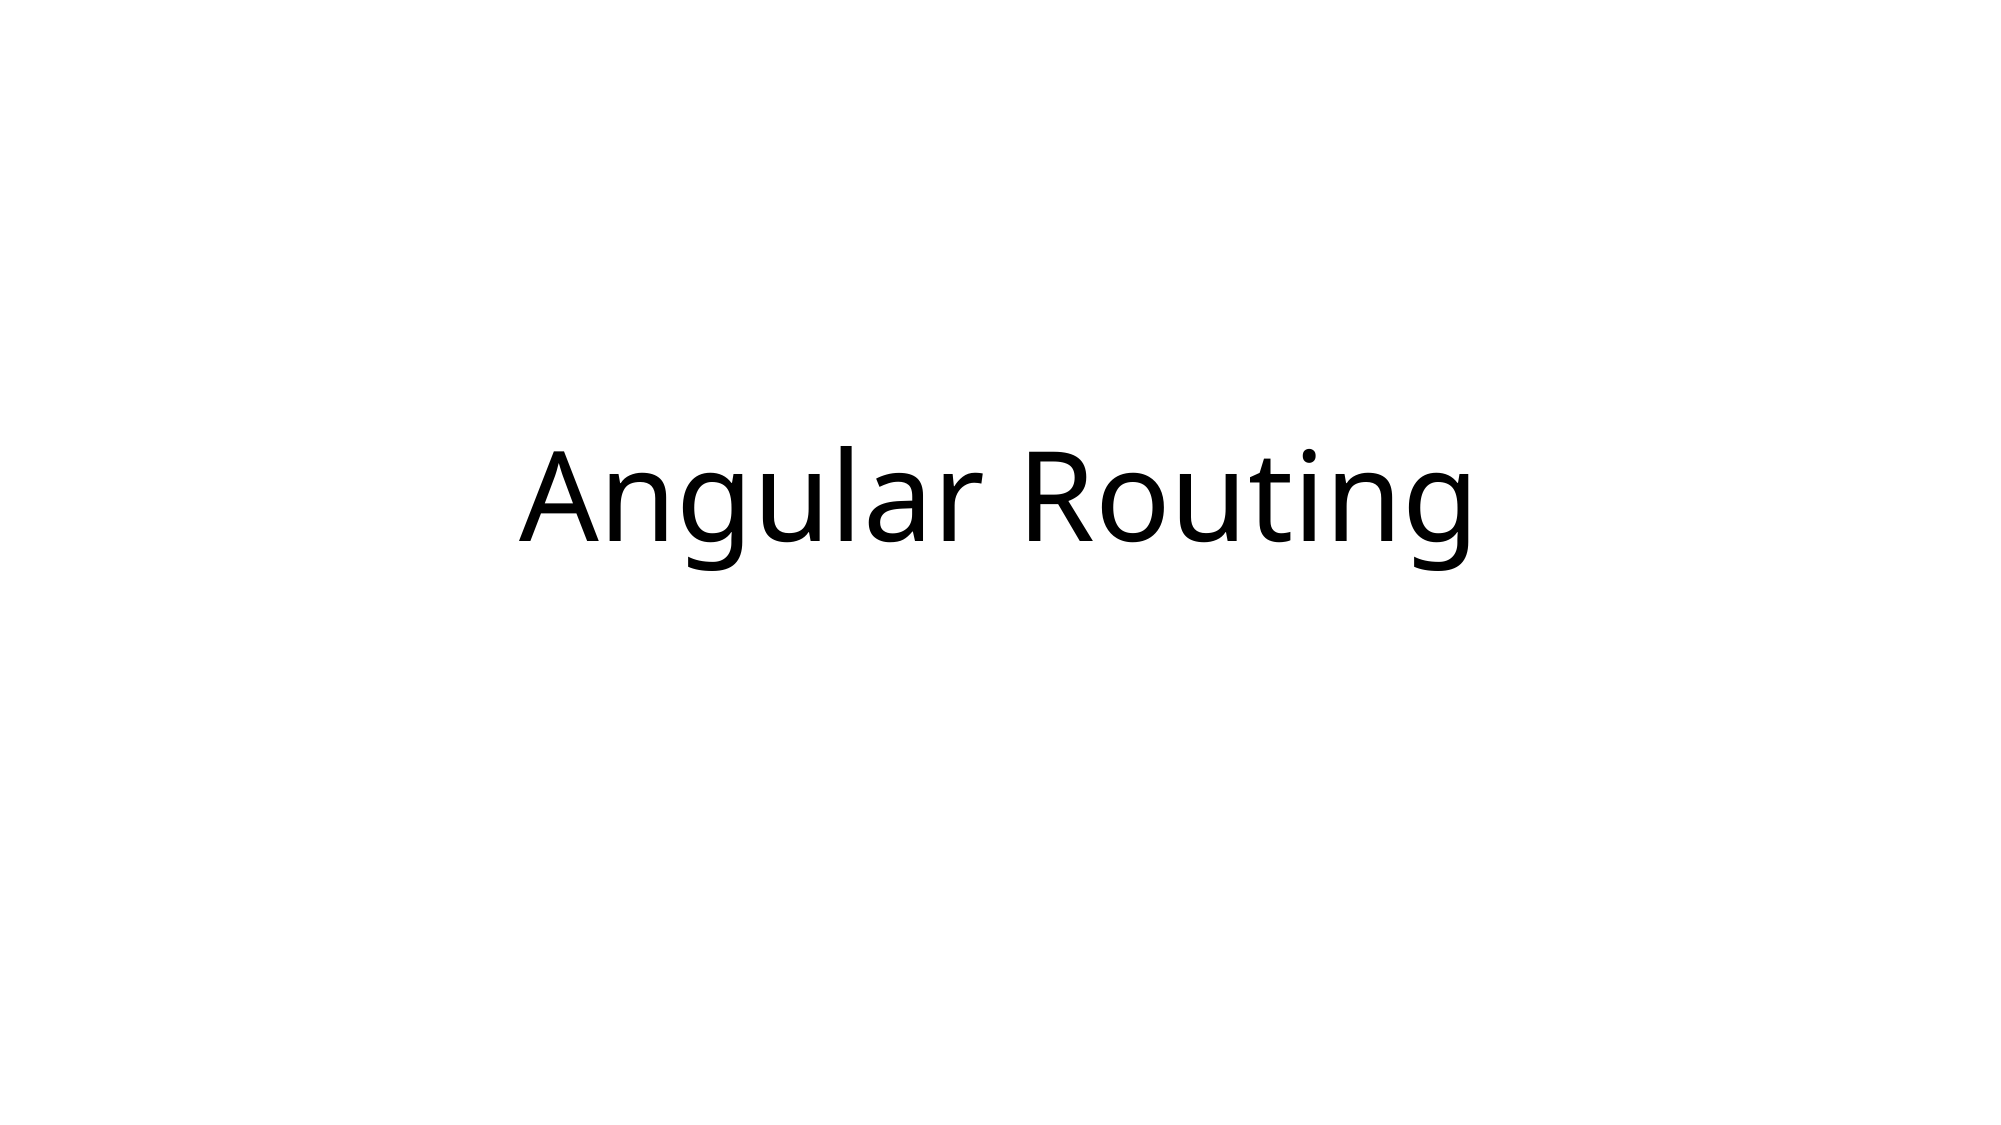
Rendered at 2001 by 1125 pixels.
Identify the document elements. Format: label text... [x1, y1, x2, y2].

title Angular Routing [249, 184, 1750, 576]
